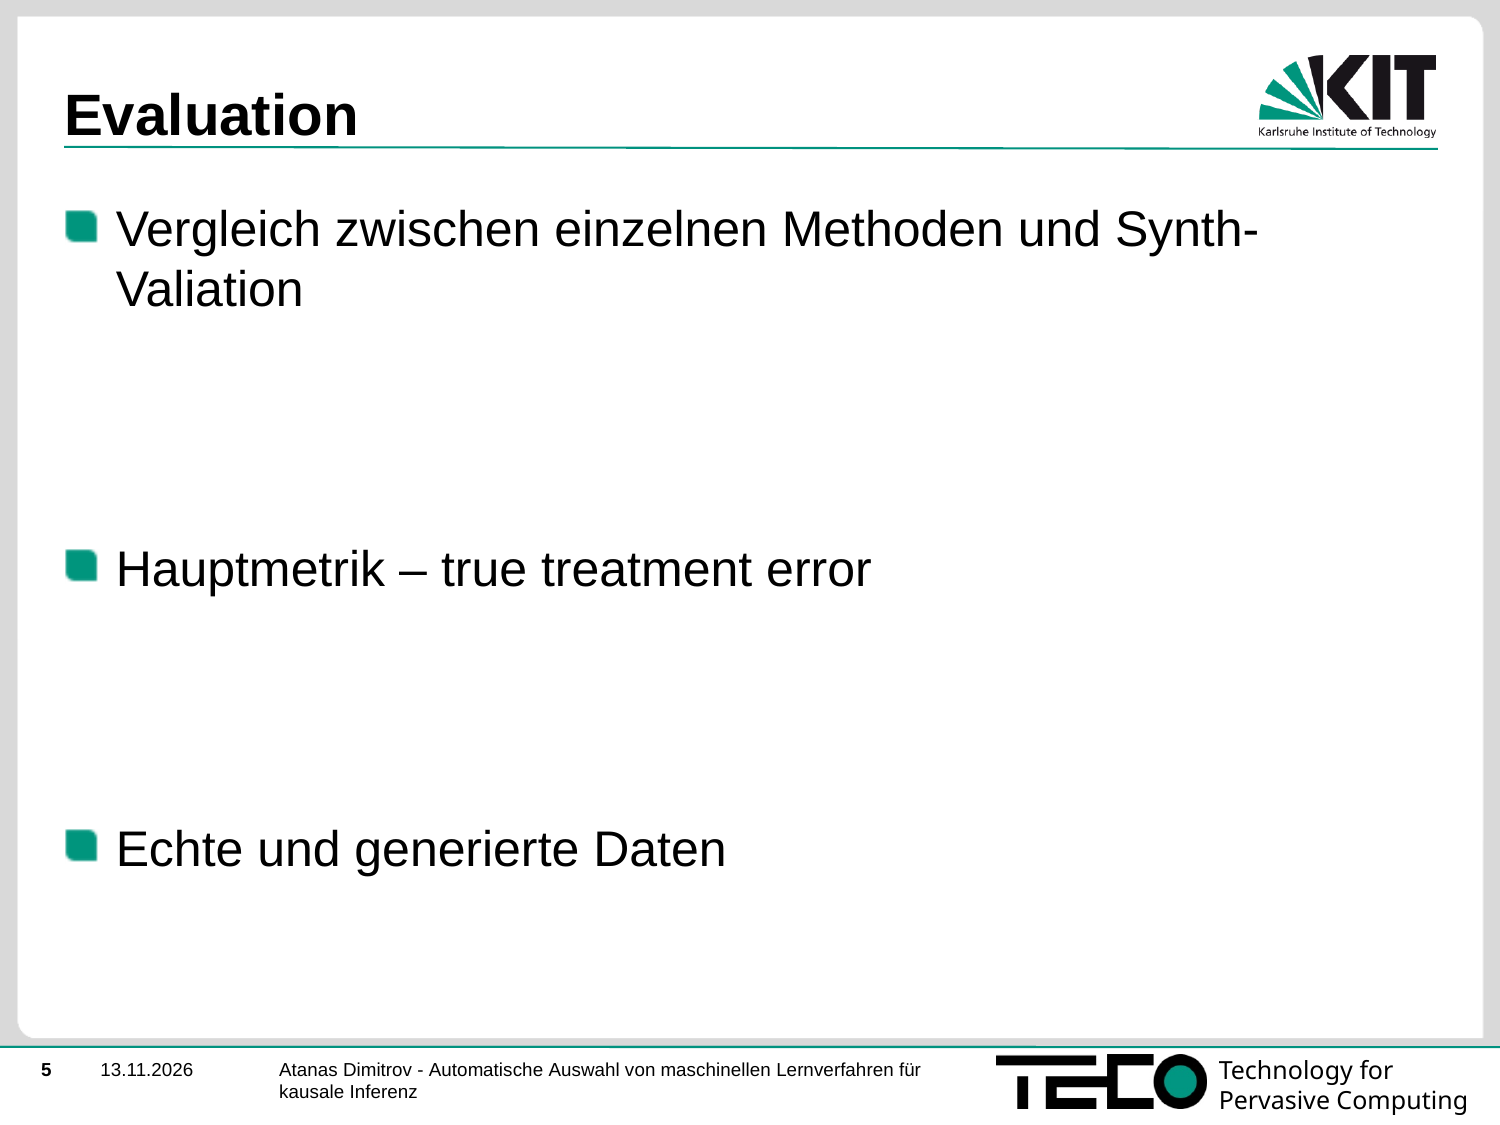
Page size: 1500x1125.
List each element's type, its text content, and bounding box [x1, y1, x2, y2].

title Evaluation [64, 54, 1198, 147]
picture [0, 0, 1500, 1046]
list Vergleich zwischen einzelnen Methoden und Synth-Valiation Hauptmetrik – true treatment error Echte und generierte Daten [64, 196, 1436, 1000]
footer Atanas Dimitrov - Automatische Auswahl von maschinellen Lernverfahren für kausale Inferenz [279, 1057, 976, 1117]
picture [996, 1054, 1207, 1109]
